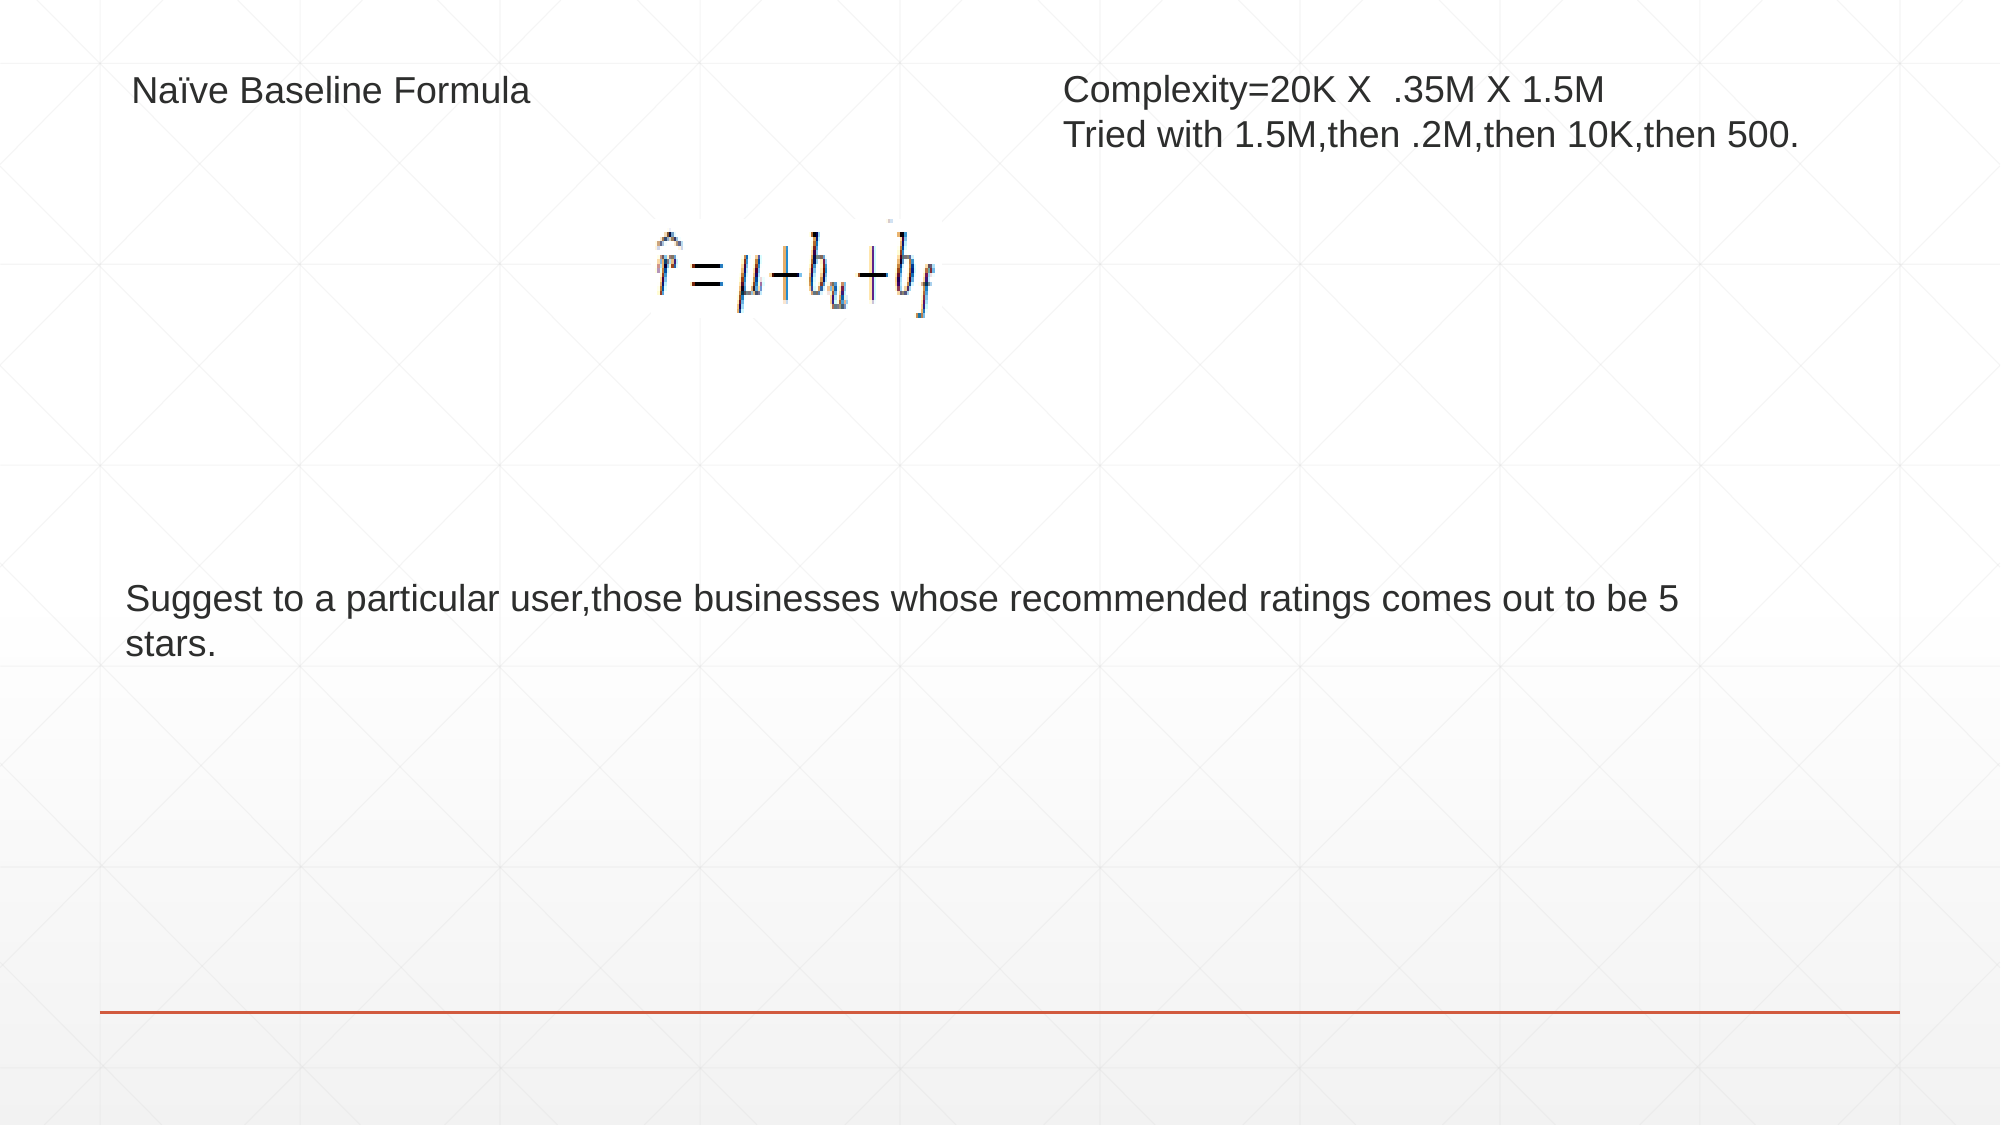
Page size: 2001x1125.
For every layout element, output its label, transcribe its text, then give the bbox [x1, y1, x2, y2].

text_box Suggest to a particular user,those businesses whose recommended ratings comes out to be 5 stars. [110, 566, 1777, 672]
text_box Complexity=20K X .35M X 1.5M Tried with 1.5M,then .2M,then 10K,then 500. [1048, 57, 1964, 162]
text_box Naïve Baseline Formula [116, 59, 1048, 119]
picture [651, 219, 942, 318]
